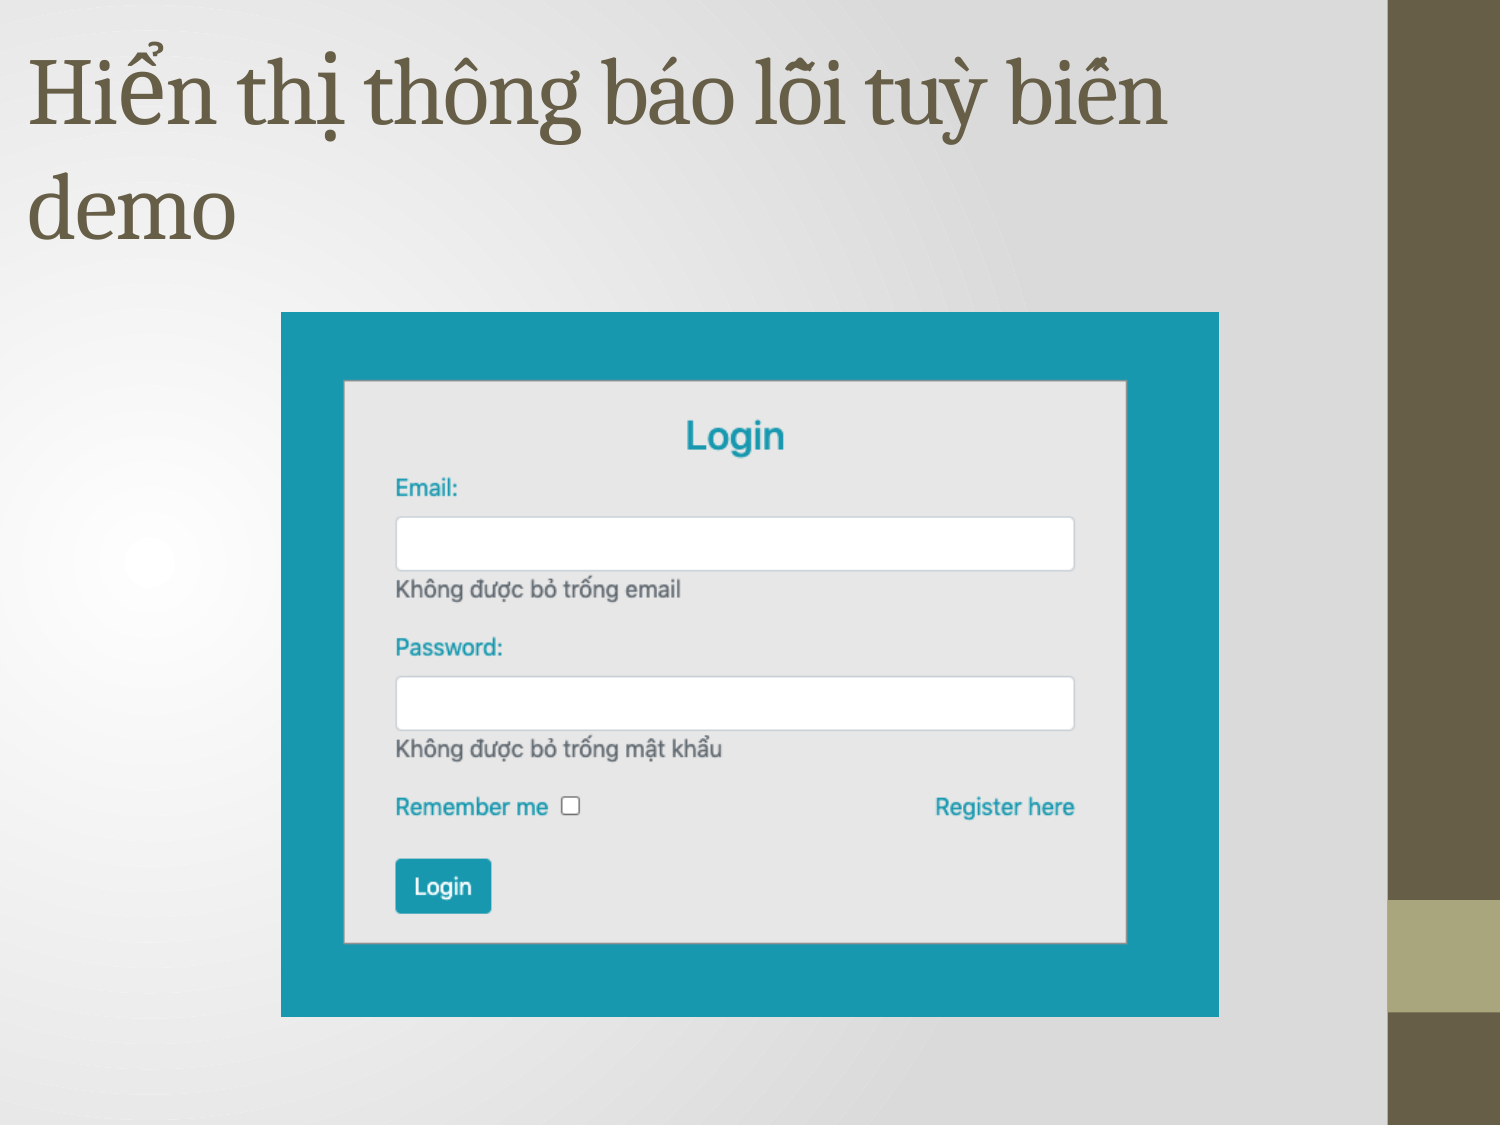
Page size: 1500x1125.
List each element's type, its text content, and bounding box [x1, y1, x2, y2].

picture [281, 311, 1219, 1018]
title Hiển thị thông báo lỗi tuỳ biến demo [12, 50, 1388, 238]
